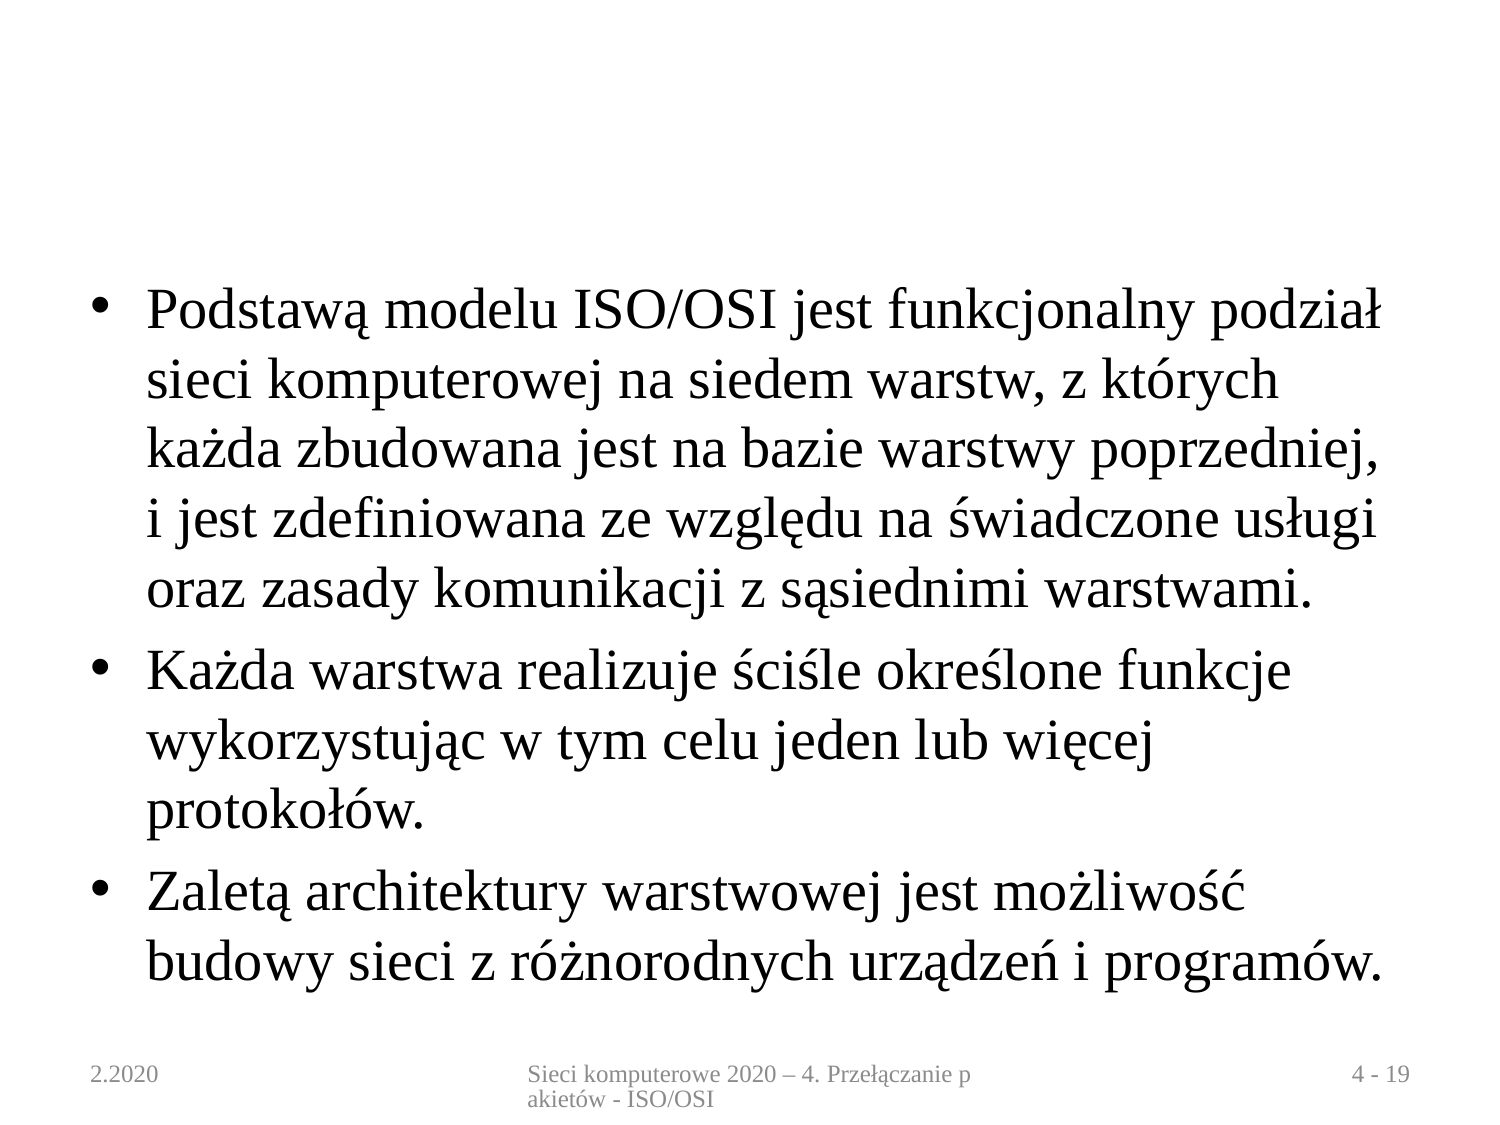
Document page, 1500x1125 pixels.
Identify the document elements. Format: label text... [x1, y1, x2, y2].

slide_number 2.2020 [75, 1042, 425, 1103]
footer Sieci komputerowe 2020 – 4. Przełączanie pakietów - ISO/OSI [512, 1042, 988, 1103]
slide_number 4 - 19 [1074, 1042, 1425, 1103]
list Podstawą modelu ISO/OSI jest funkcjonalny podział sieci komputerowej na siedem warstw, z których każda zbudowana jest na bazie warstwy poprzedniej, i jest zdefiniowana ze względu na świadczone usługi oraz zasady komunikacji z sąsiednimi warstwami. Każda warstwa realizuje ściśle określone funkcje wykorzystując w tym celu jeden lub więcej protokołów. Zaletą architektury warstwowej jest możliwość budowy sieci z różnorodnych urządzeń i programów. [75, 262, 1425, 1005]
